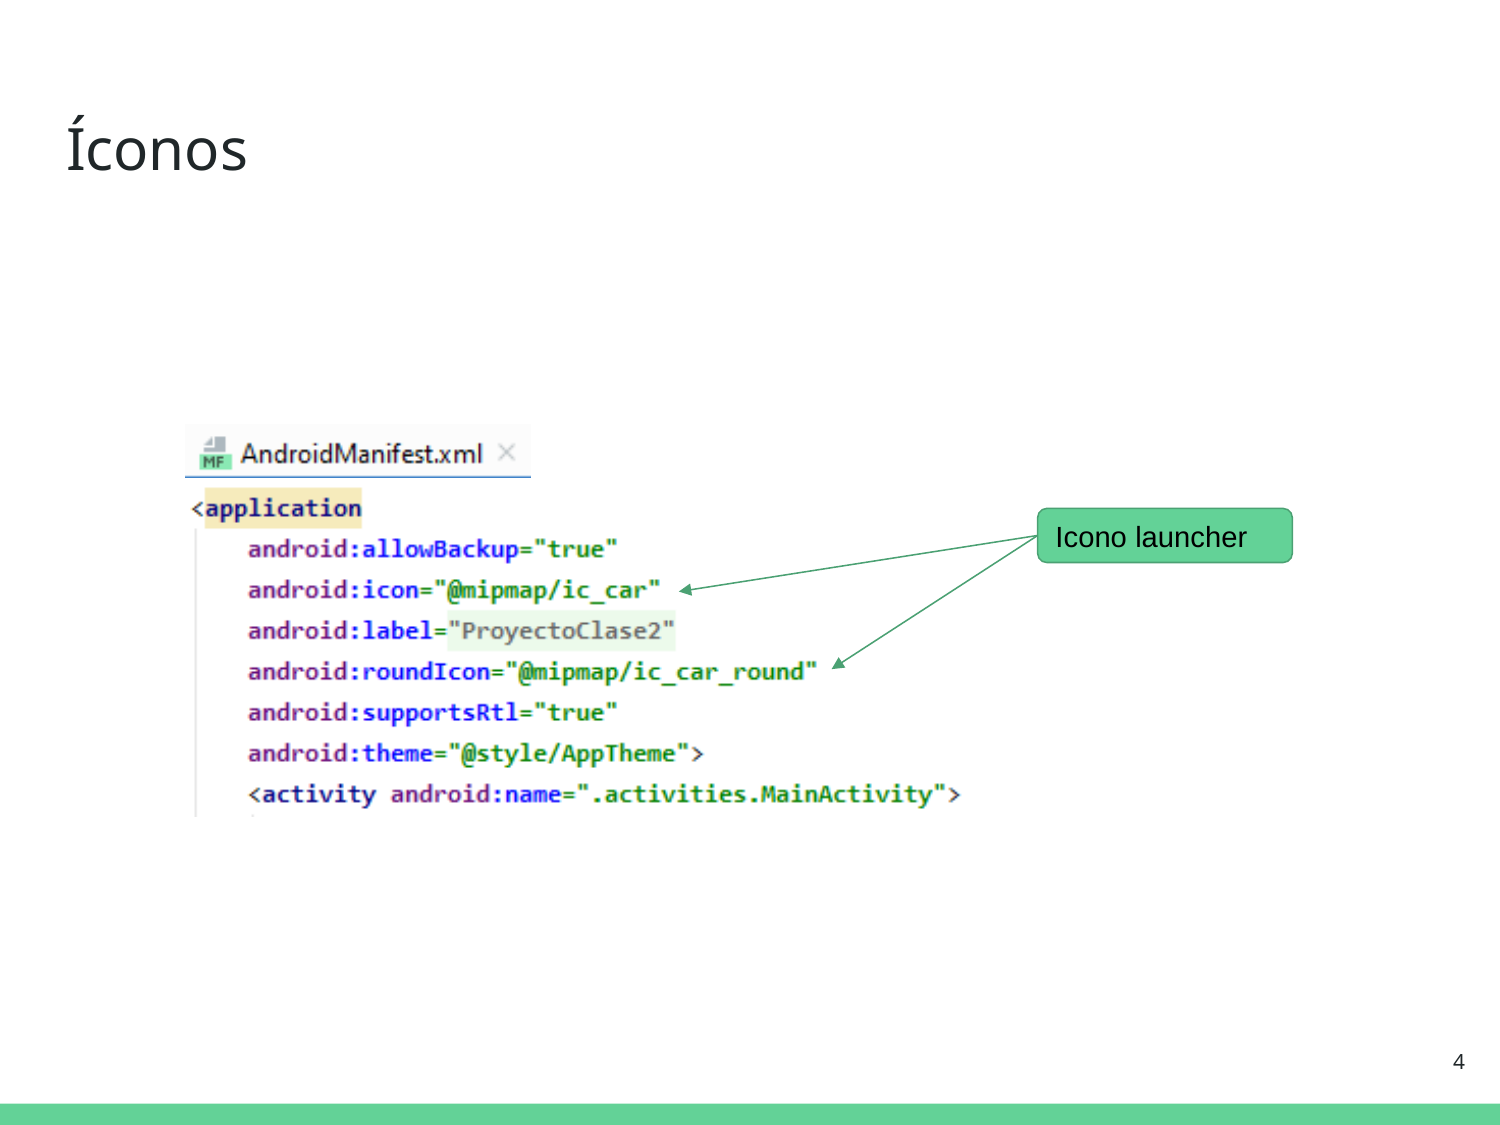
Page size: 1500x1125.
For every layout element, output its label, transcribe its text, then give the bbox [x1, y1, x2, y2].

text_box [831, 535, 1038, 670]
text_box Icono launcher [1037, 508, 1293, 563]
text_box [678, 535, 829, 592]
title Íconos [51, 97, 1449, 223]
picture [184, 424, 988, 818]
slide_number ‹#› [1389, 1019, 1480, 1106]
